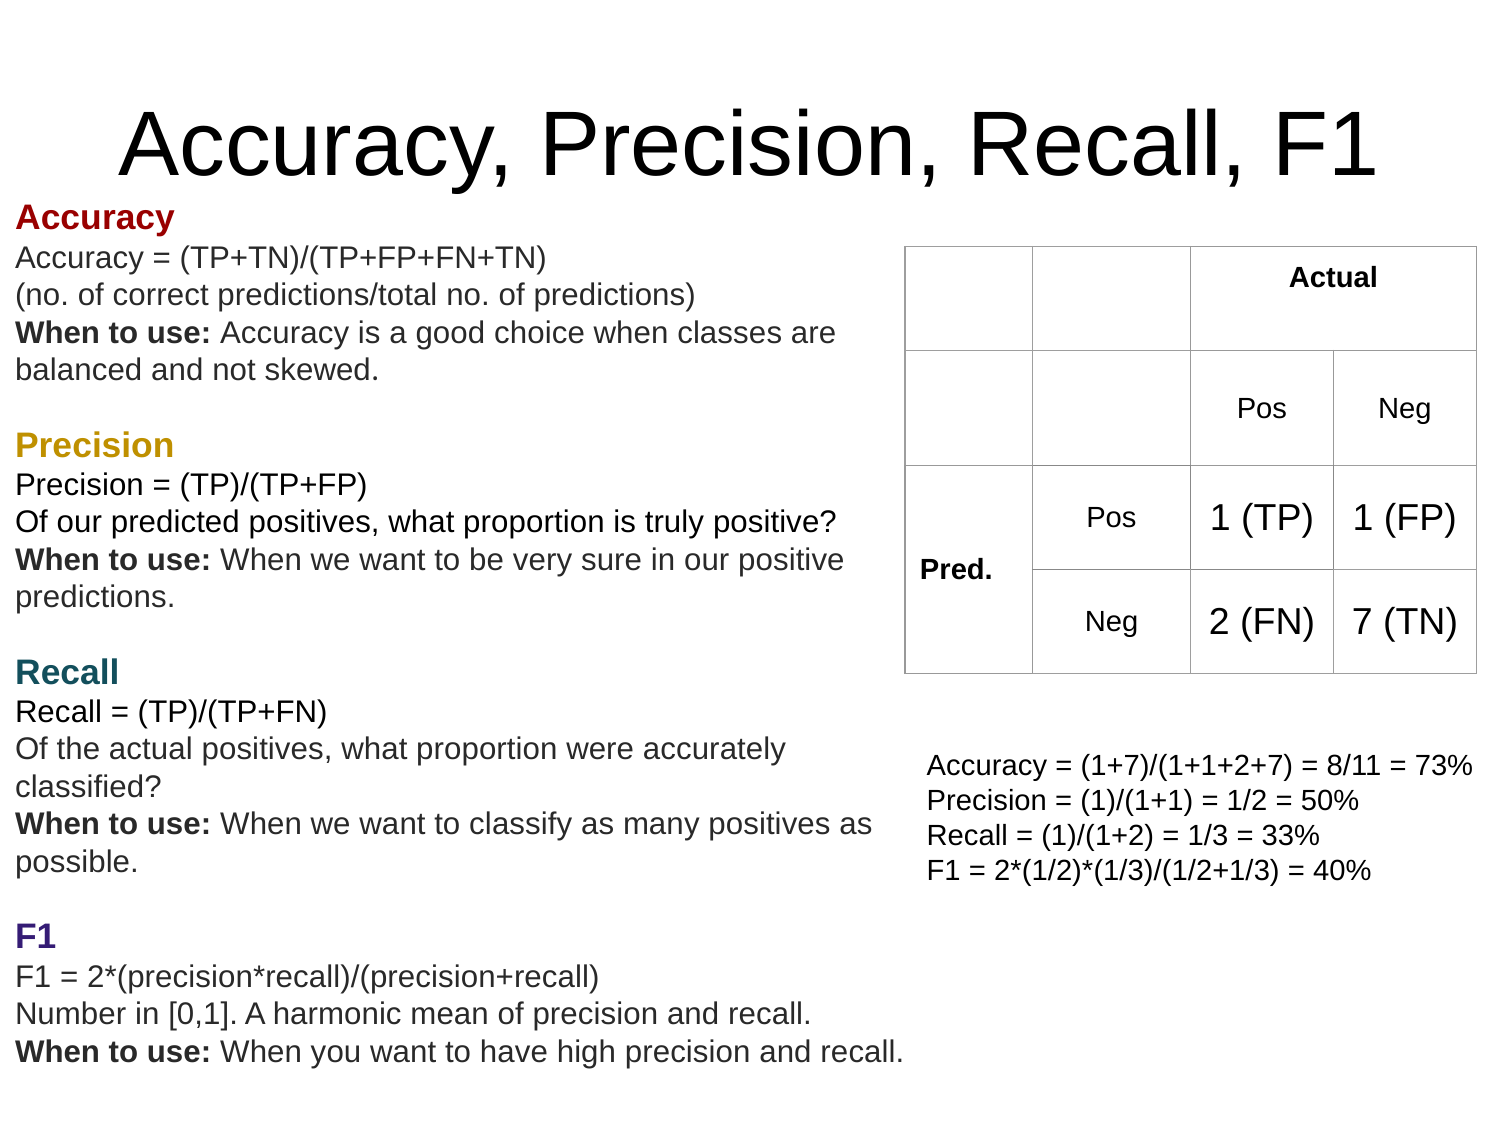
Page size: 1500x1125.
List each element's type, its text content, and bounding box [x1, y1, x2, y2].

table_header Actual [1191, 247, 1476, 350]
table_cell Neg [1033, 570, 1190, 673]
table_cell [906, 351, 1032, 465]
table_header [1033, 247, 1190, 350]
table_cell 1 (FP) [1334, 466, 1476, 569]
text_box Accuracy = (1+7)/(1+1+2+7) = 8/11 = 73% Precision = (1)/(1+1) = 1/2 = 50% Recall = (1)/(1+2) = 1/3 = 33% F1 = 2*(1/2)*(1/3)/(1/2+1/3) = 40% [911, 731, 1499, 902]
table_cell Pred. [906, 466, 1032, 673]
table_header [906, 247, 1032, 350]
table_cell 7 (TN) [1334, 570, 1476, 673]
title Accuracy, Precision, Recall, F1 [75, 45, 1425, 233]
table_cell Pos [1033, 466, 1190, 569]
table_cell Neg [1334, 351, 1476, 465]
table_cell 2 (FN) [1191, 570, 1333, 673]
table_cell Pos [1191, 351, 1333, 465]
text_box Accuracy Accuracy = (TP+TN)/(TP+FP+FN+TN) (no. of correct predictions/total no. of predictions) When to use: Accuracy is a good choice when classes are balanced and not skewed. Precision Precision = (TP)/(TP+FP) Of our predicted positives, what proportion is truly positive? When to use: When we want to be very sure in our positive predictions. Recall Recall = (TP)/(TP+FN) Of the actual positives, what proportion were accurately classified? When to use: When we want to classify as many positives as possible. F1 F1 = 2*(precision*recall)/(precision+recall) Number in [0,1]. A harmonic mean of precision and recall. When to use: When you want to have high precision and recall. [0, 179, 924, 1124]
table_cell 1 (TP) [1191, 466, 1333, 569]
table_cell [1033, 351, 1190, 465]
